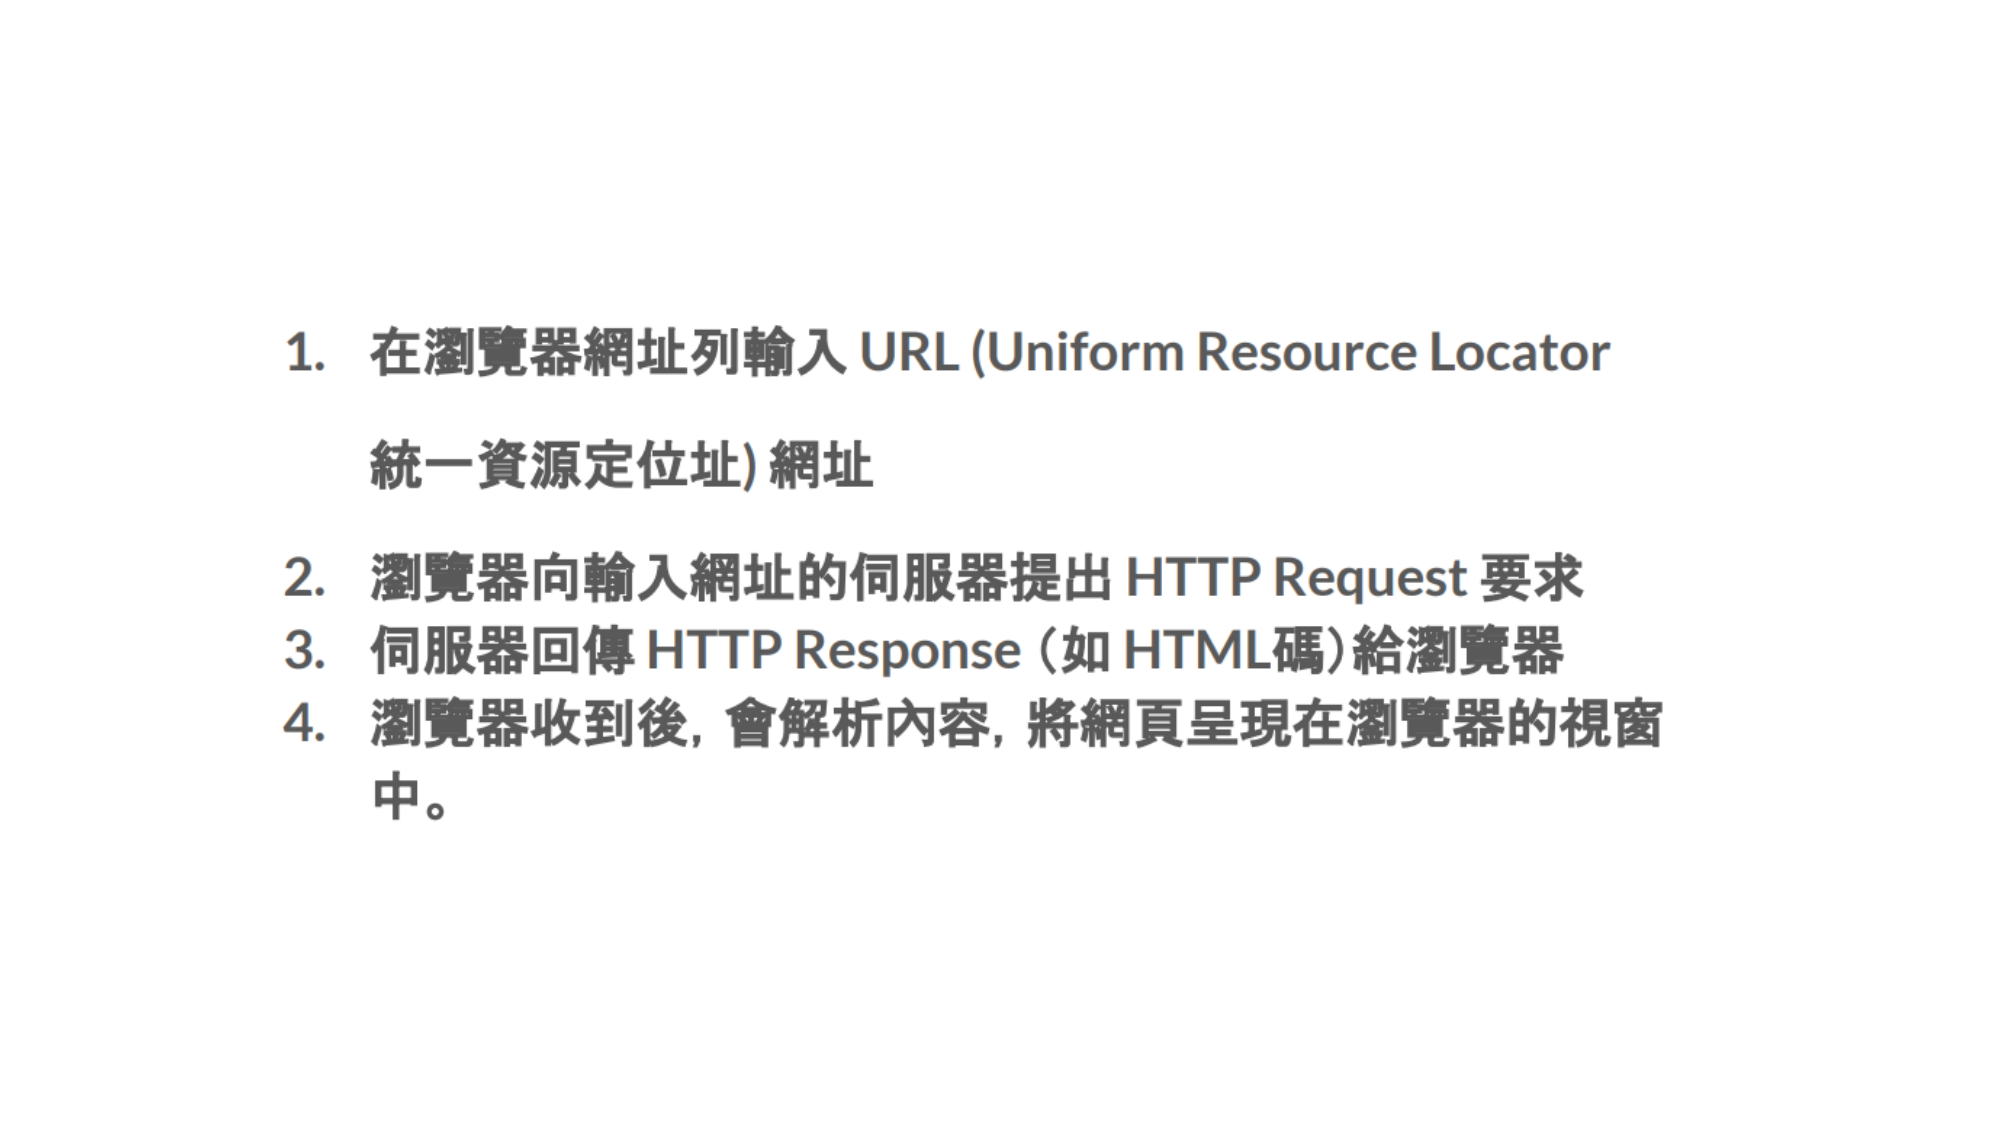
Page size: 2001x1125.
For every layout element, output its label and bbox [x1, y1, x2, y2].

picture [268, 279, 1731, 846]
